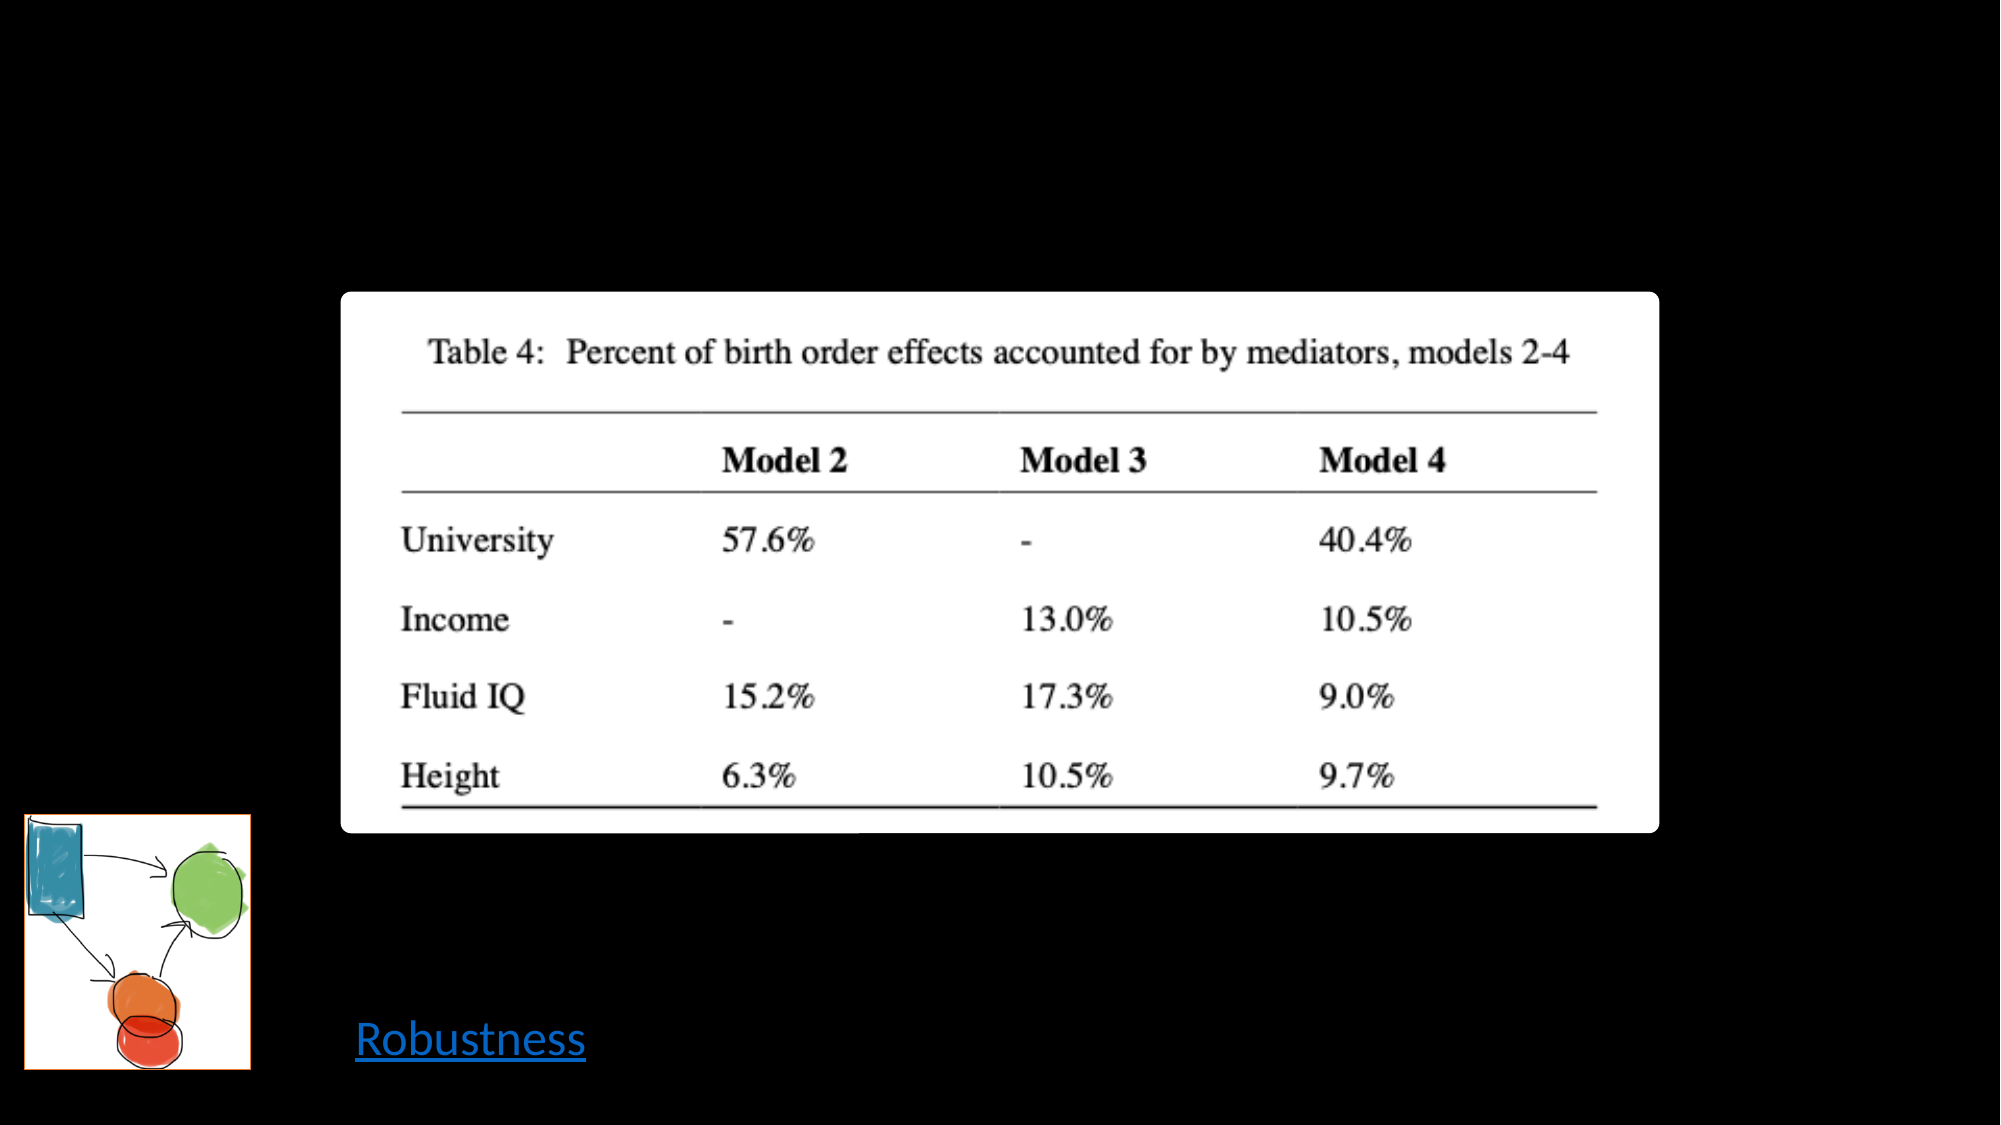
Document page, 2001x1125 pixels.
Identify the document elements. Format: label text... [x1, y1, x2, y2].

picture [24, 814, 251, 1070]
picture [340, 291, 1660, 834]
text_box Robustness [340, 997, 658, 1073]
